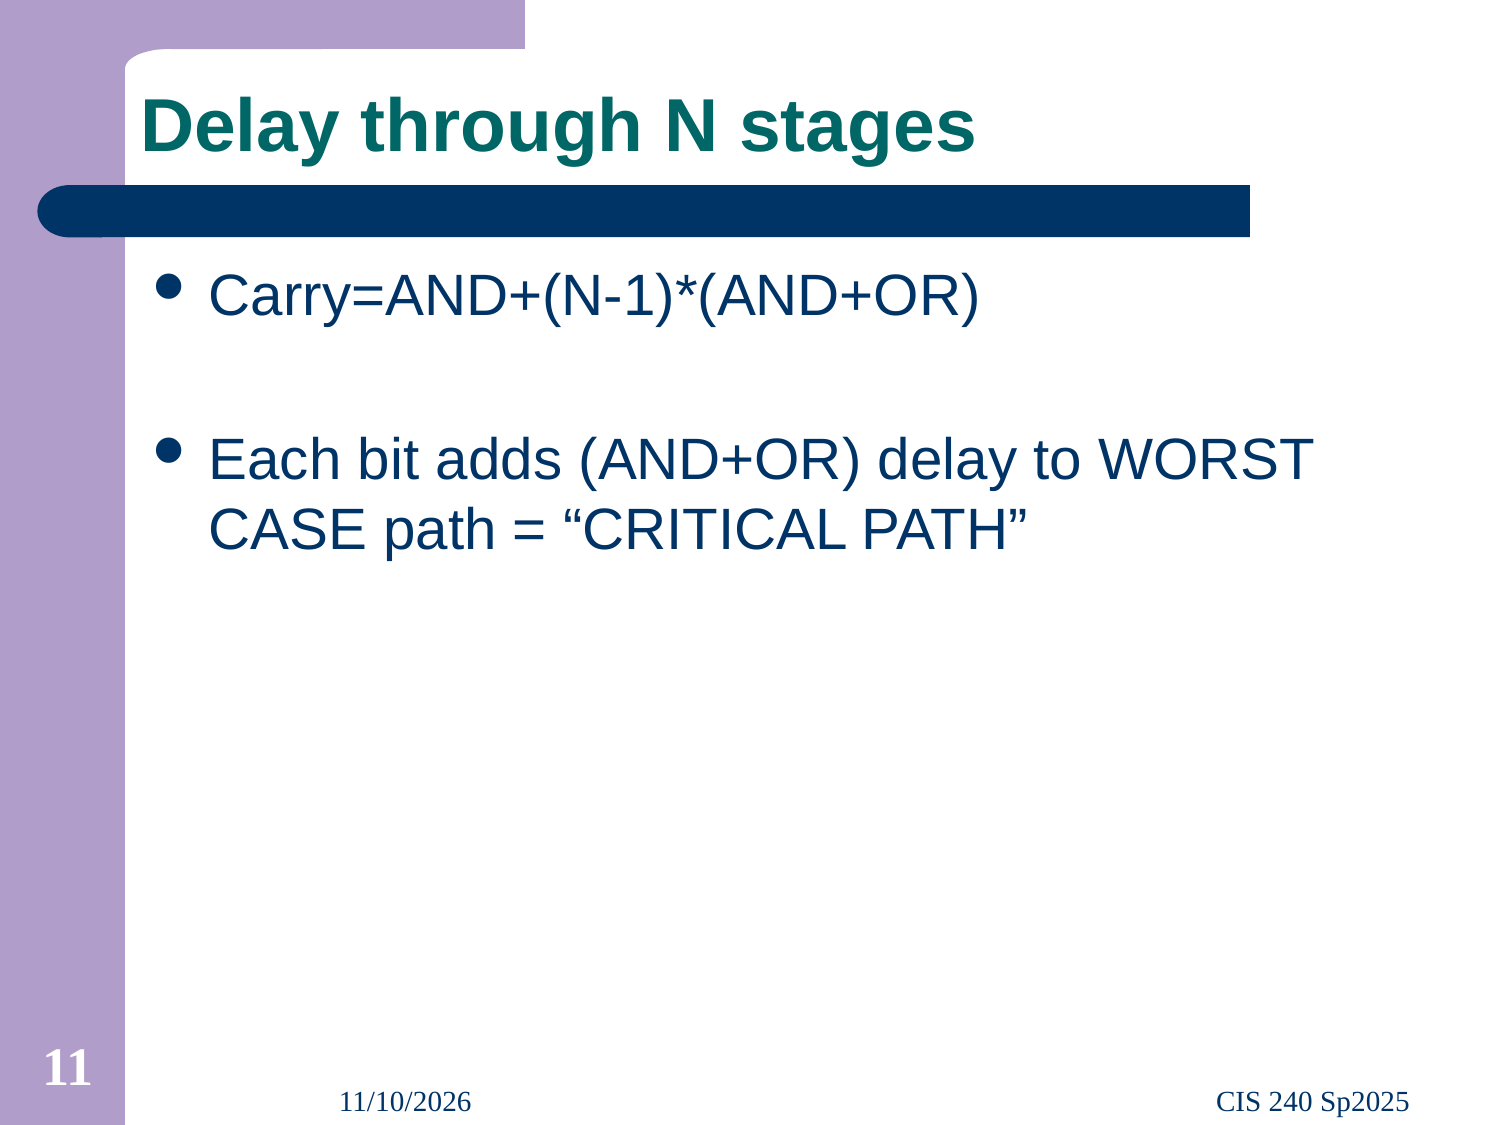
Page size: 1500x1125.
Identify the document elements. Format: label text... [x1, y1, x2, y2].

slide_number 11 [0, 1023, 136, 1105]
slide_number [137, 1074, 488, 1125]
footer CIS 240 Sp2025 [512, 1074, 1426, 1125]
list Carry=AND+(N-1)*(AND+OR) Each bit adds (AND+OR) delay to WORST CASE path = “CRITICAL PATH” [137, 249, 1400, 999]
title Delay through N stages [124, 49, 1426, 176]
